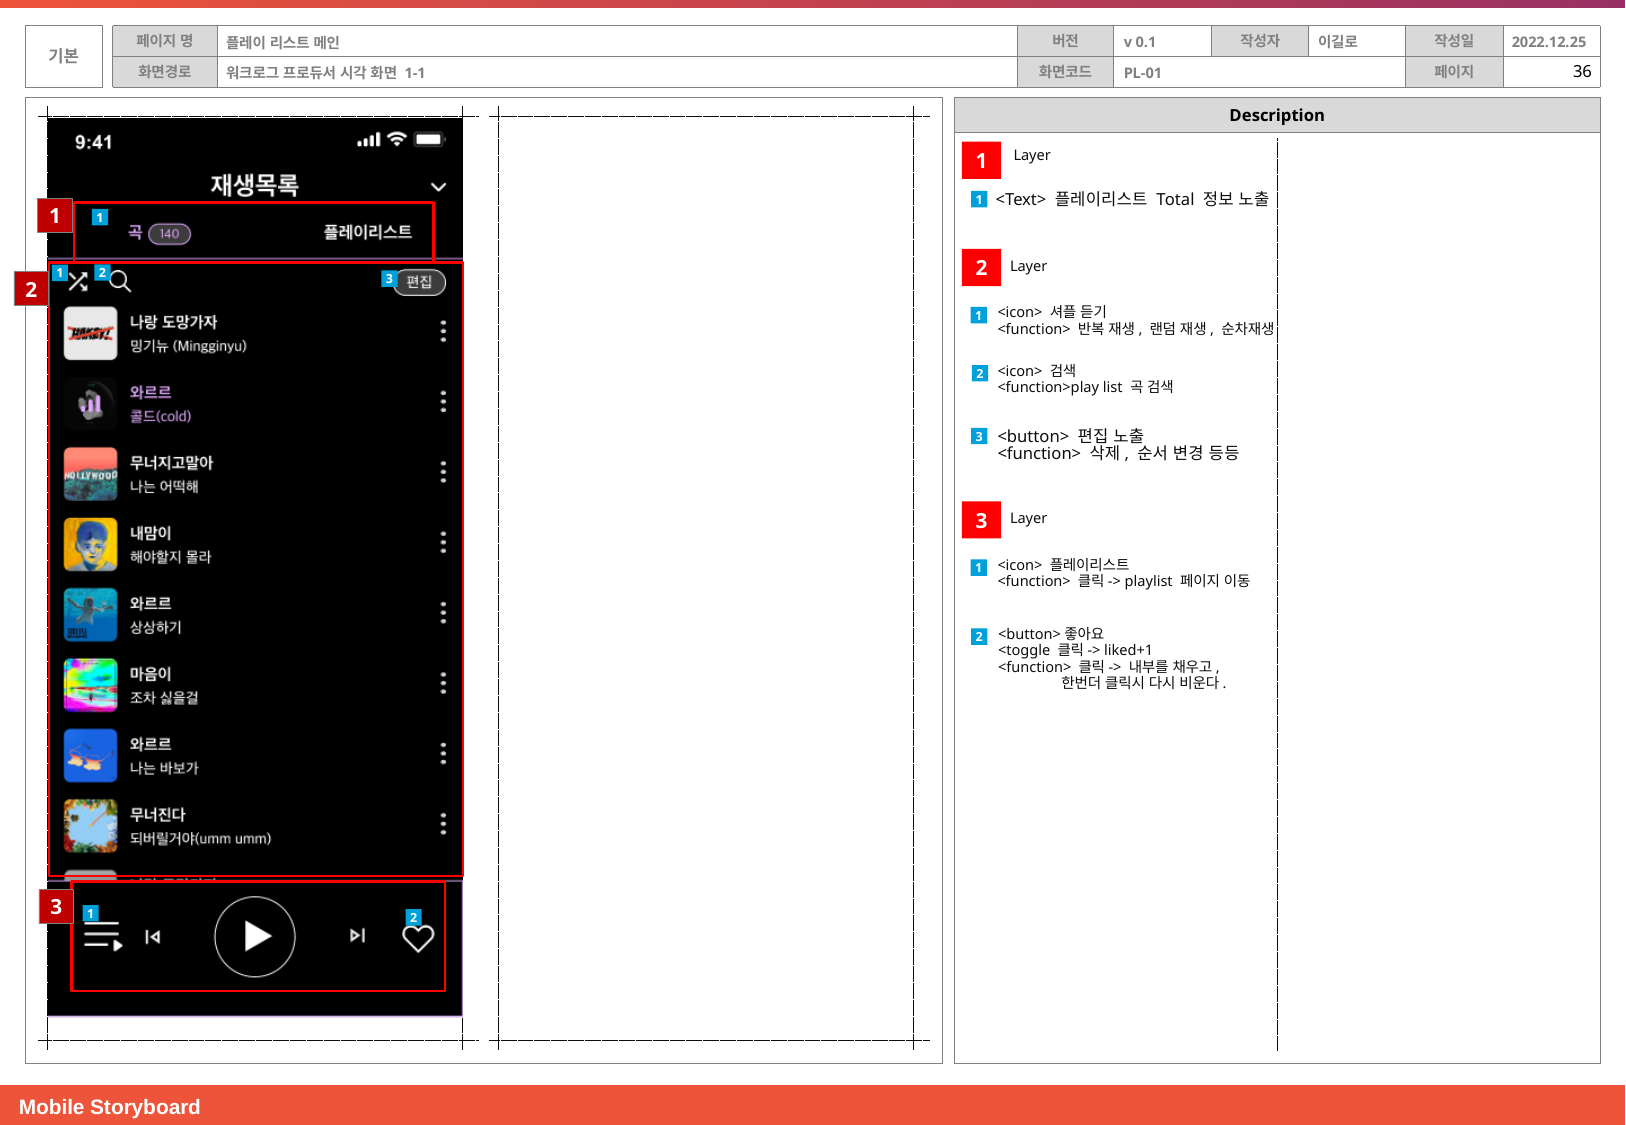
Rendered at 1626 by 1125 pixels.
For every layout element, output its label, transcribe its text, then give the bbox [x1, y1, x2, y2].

text_box Layer [1004, 146, 1310, 164]
list 워크로그 프로듀서 시각 화면 1-1 [217, 56, 1016, 87]
text_box 1 [970, 306, 988, 324]
text_box <button> 편집 노출 <function> 삭제, 순서 변경 등등 [988, 429, 1293, 463]
text_box <Text> 플레이리스트 Total 정보 노출 [986, 191, 1292, 209]
text_box <icon> 셔플 듣기 <function> 반복 재생, 랜덤 재생, 순차재생 [988, 303, 1293, 338]
text_box 1 [970, 558, 988, 577]
text_box 2 [961, 248, 1002, 287]
text_box <button>좋아요 <toggle 클릭-> liked+1 <function> 클릭-> 내부를 채우고, 한번더 클릭시 다시 비운다. [989, 625, 1294, 693]
text_box 1 [37, 197, 47, 233]
list v 0.1 [1114, 25, 1212, 56]
text_box 2 [13, 271, 47, 307]
text_box <icon> 플레이리스트 <function> 클릭-> playlist 페이지 이동 [988, 556, 1293, 590]
text_box Layer [1001, 257, 1306, 275]
list PL-01 [1114, 56, 1406, 87]
text_box 2 [970, 627, 988, 646]
list 플레이 리스트 메인 [217, 26, 1016, 56]
text_box 1 [970, 190, 988, 208]
text_box Layer [1001, 509, 1306, 527]
text_box 1 [961, 141, 1002, 180]
picture [48, 117, 464, 1018]
list 이길로 [1309, 25, 1406, 55]
text_box 3 [961, 500, 1002, 539]
text_box 3 [970, 427, 988, 445]
text_box 3 [38, 888, 47, 924]
list 2022.12.25 [1503, 25, 1600, 56]
text_box 2 [971, 364, 988, 382]
text_box <icon> 검색 <function>play list 곡 검색 [988, 362, 1293, 396]
